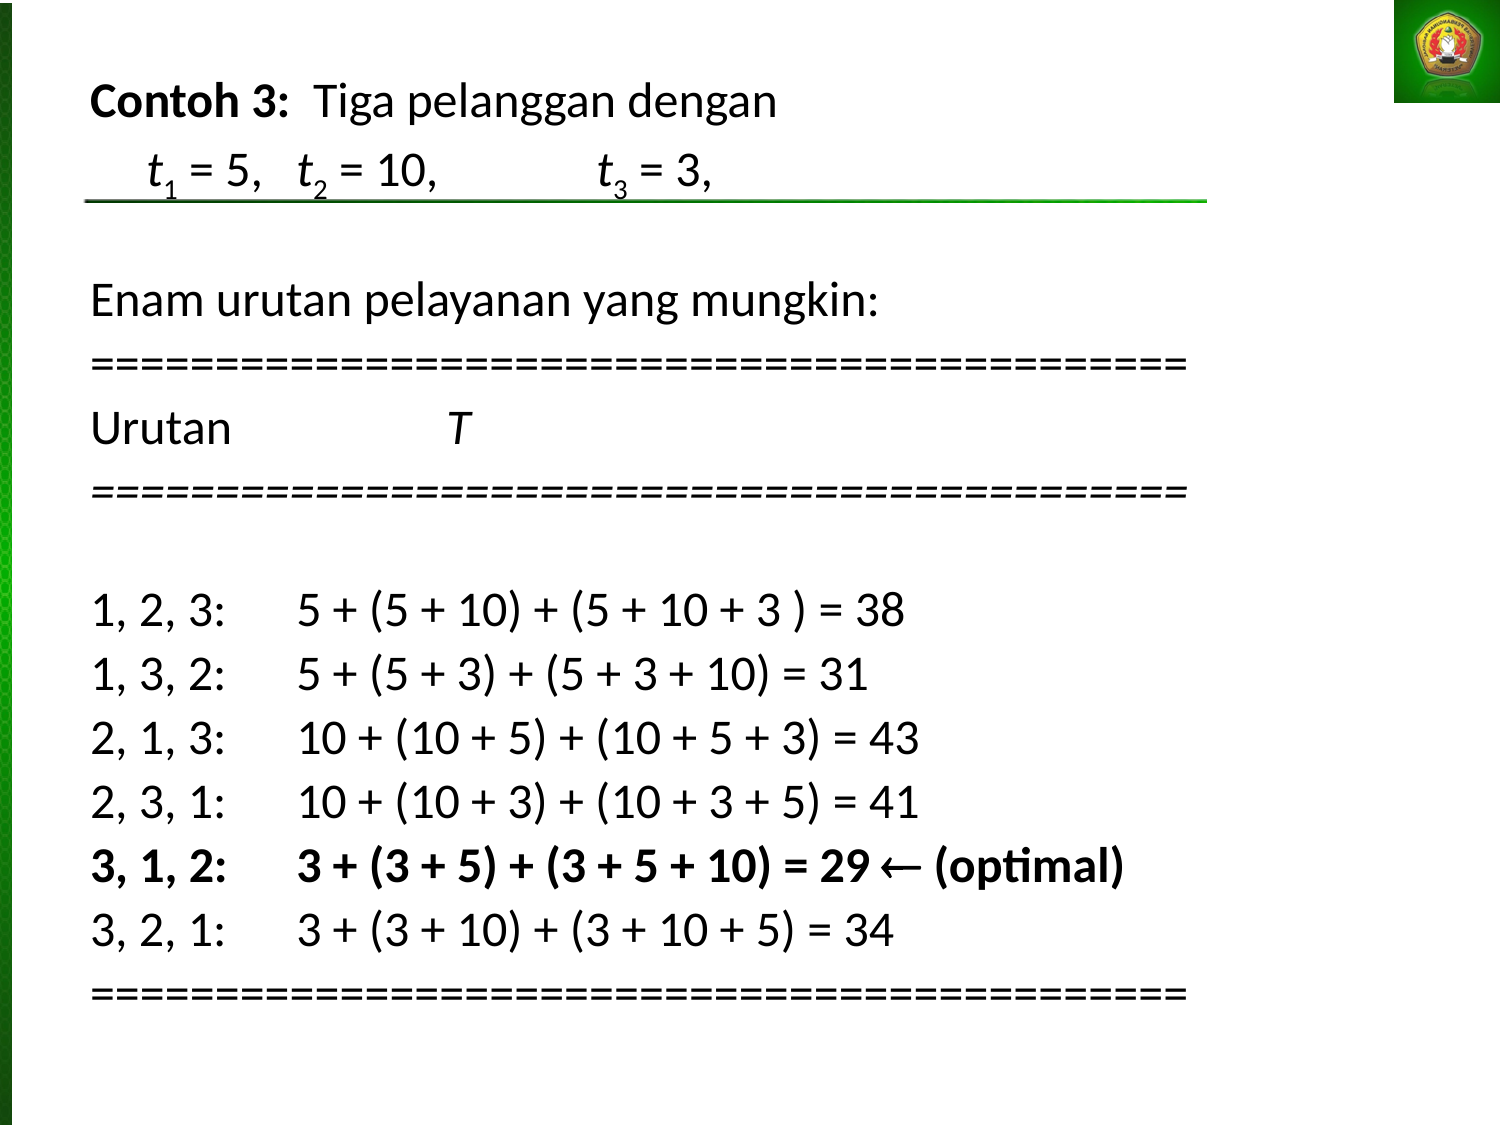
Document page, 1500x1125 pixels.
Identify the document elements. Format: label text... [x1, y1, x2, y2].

list Contoh 3: Tiga pelanggan dengan t1 = 5, t2 = 10, t3 = 3, Enam urutan pelayanan yang mungkin: ============================================ Urutan T ============================================ 1, 2, 3: 5 + (5 + 10) + (5 + 10 + 3 ) = 38 1, 3, 2: 5 + (5 + 3) + (5 + 3 + 10) = 31 2, 1, 3: 10 + (10 + 5) + (10 + 5 + 3) = 43 2, 3, 1: 10 + (10 + 3) + (10 + 3 + 5) = 41 3, 1, 2: 3 + (3 + 5) + (3 + 5 + 10) = 29  (optimal) 3, 2, 1: 3 + (3 + 10) + (3 + 10 + 5) = 34 ============================================ [75, 66, 1425, 1000]
picture [0, 3, 12, 1125]
picture [1394, 0, 1500, 103]
